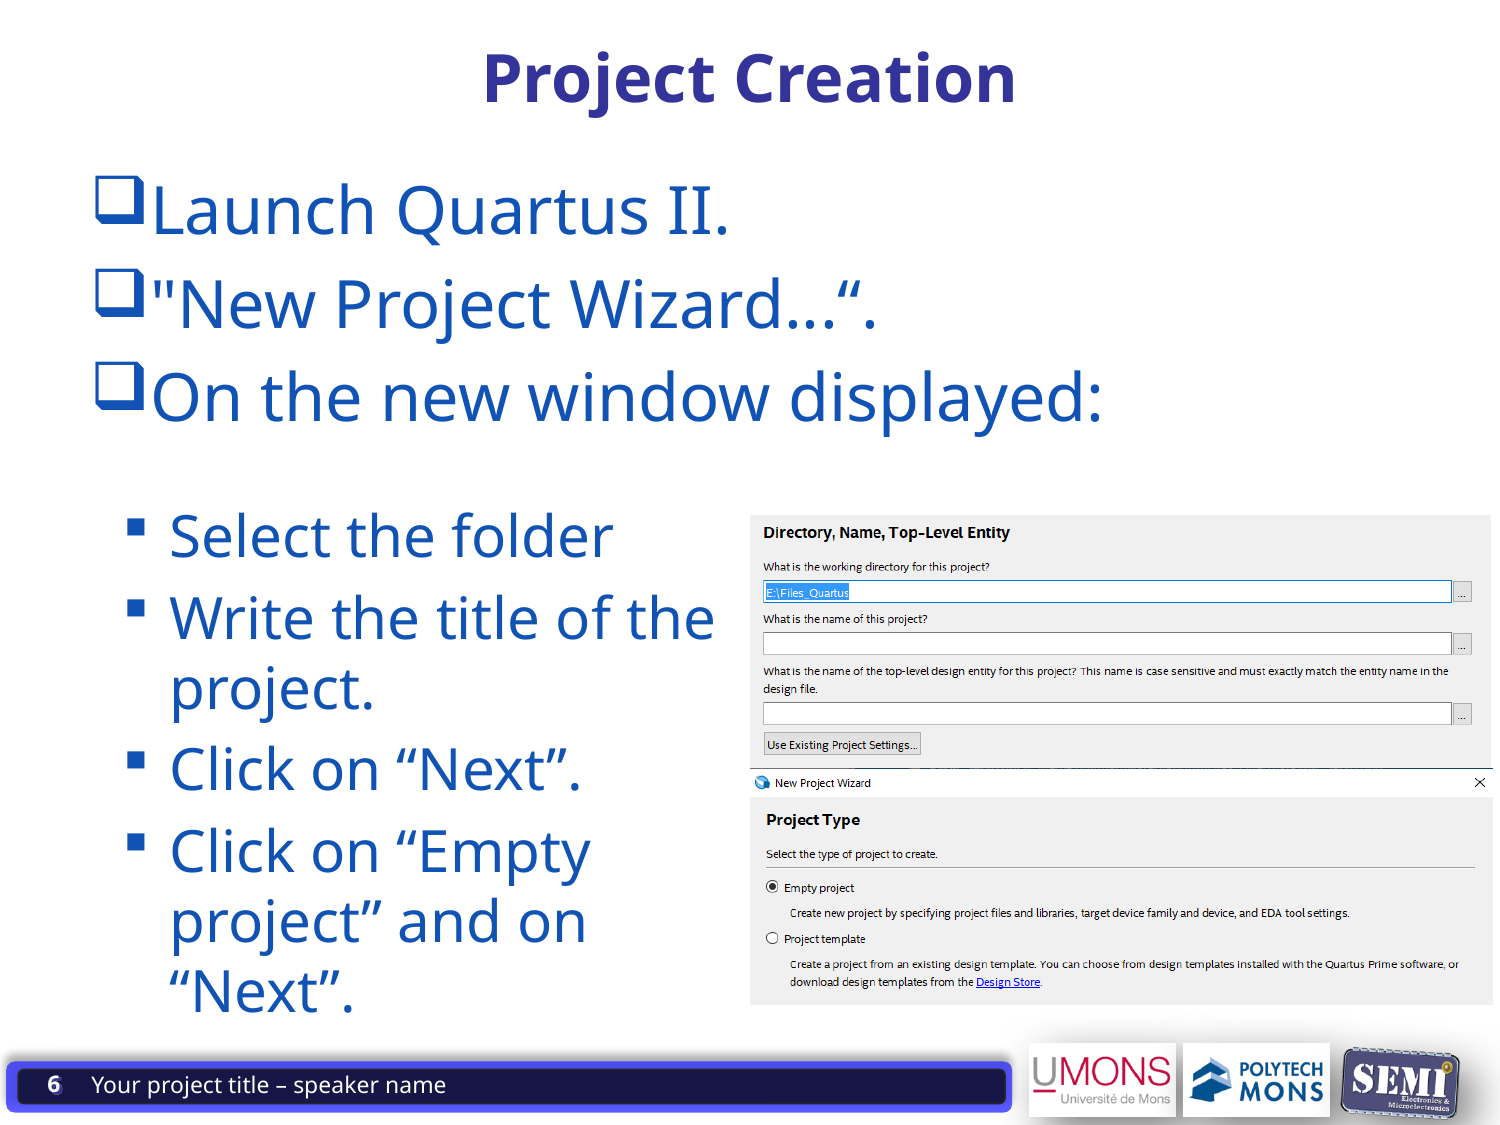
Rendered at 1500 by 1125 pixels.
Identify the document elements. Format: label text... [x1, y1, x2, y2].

slide_number 6 [0, 1059, 111, 1111]
picture [1183, 1043, 1330, 1117]
picture [749, 514, 1500, 1006]
title Project Creation [74, 27, 1426, 160]
list Launch Quartus II. "New Project Wizard...“. On the new window displayed: [74, 160, 1426, 457]
text_box Select the folder Write the title of the project. Click on “Next”. Click on “Empty project” and on “Next”. [32, 491, 750, 788]
picture [1340, 1046, 1461, 1120]
picture [1029, 1043, 1176, 1117]
